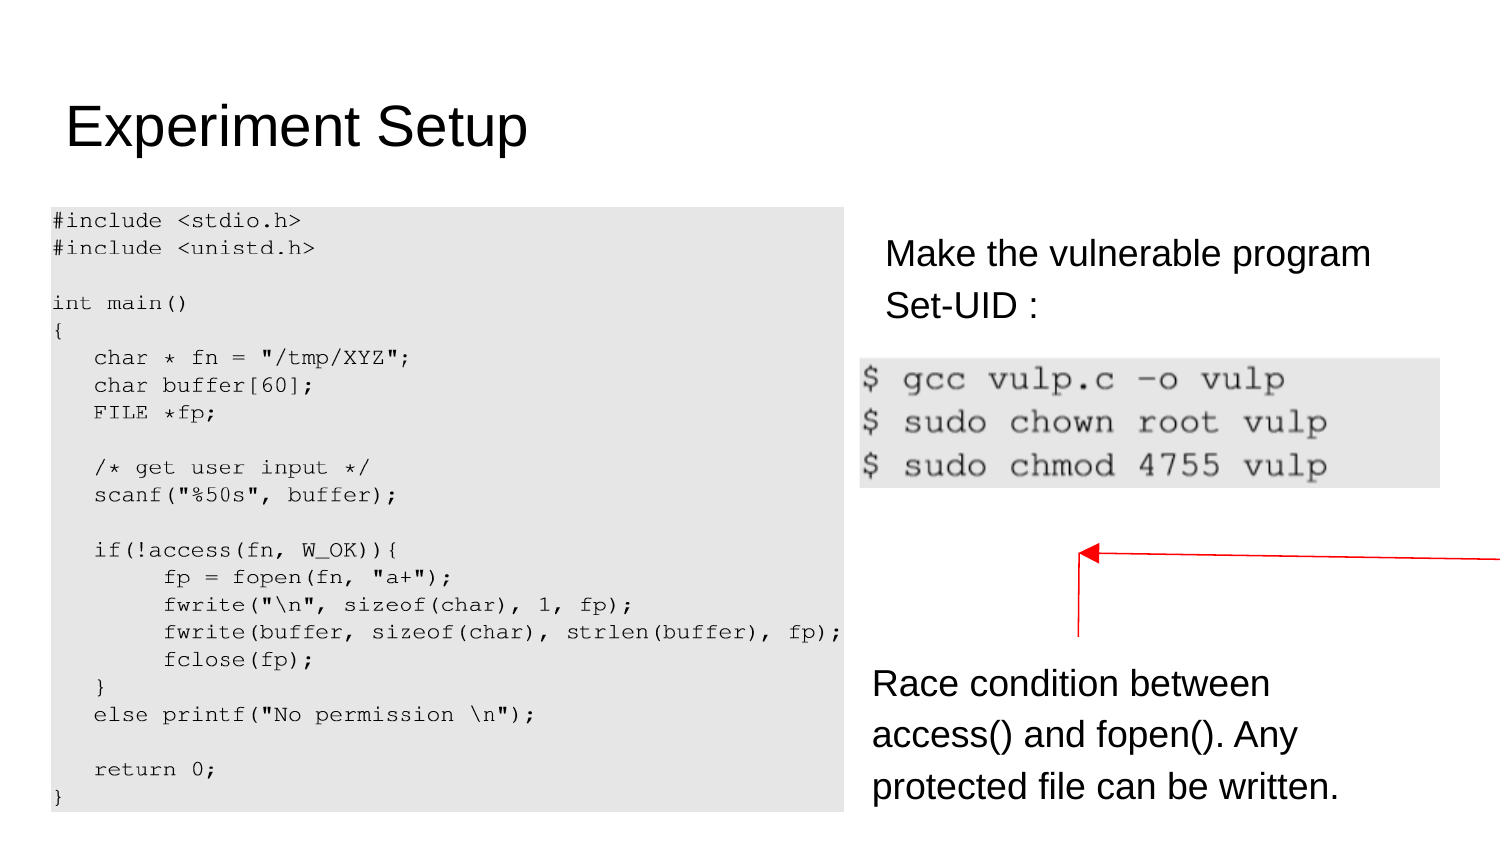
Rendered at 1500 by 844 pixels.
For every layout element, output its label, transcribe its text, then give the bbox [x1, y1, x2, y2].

text_box [1080, 542, 1500, 564]
picture [856, 355, 1440, 488]
text_box Make the vulnerable program Set-UID : [870, 207, 1423, 339]
picture [50, 207, 844, 815]
text_box Experiment Setup [51, 72, 1449, 167]
text_box Race condition between access() and fopen(). Any protected file can be written. [857, 637, 1423, 810]
